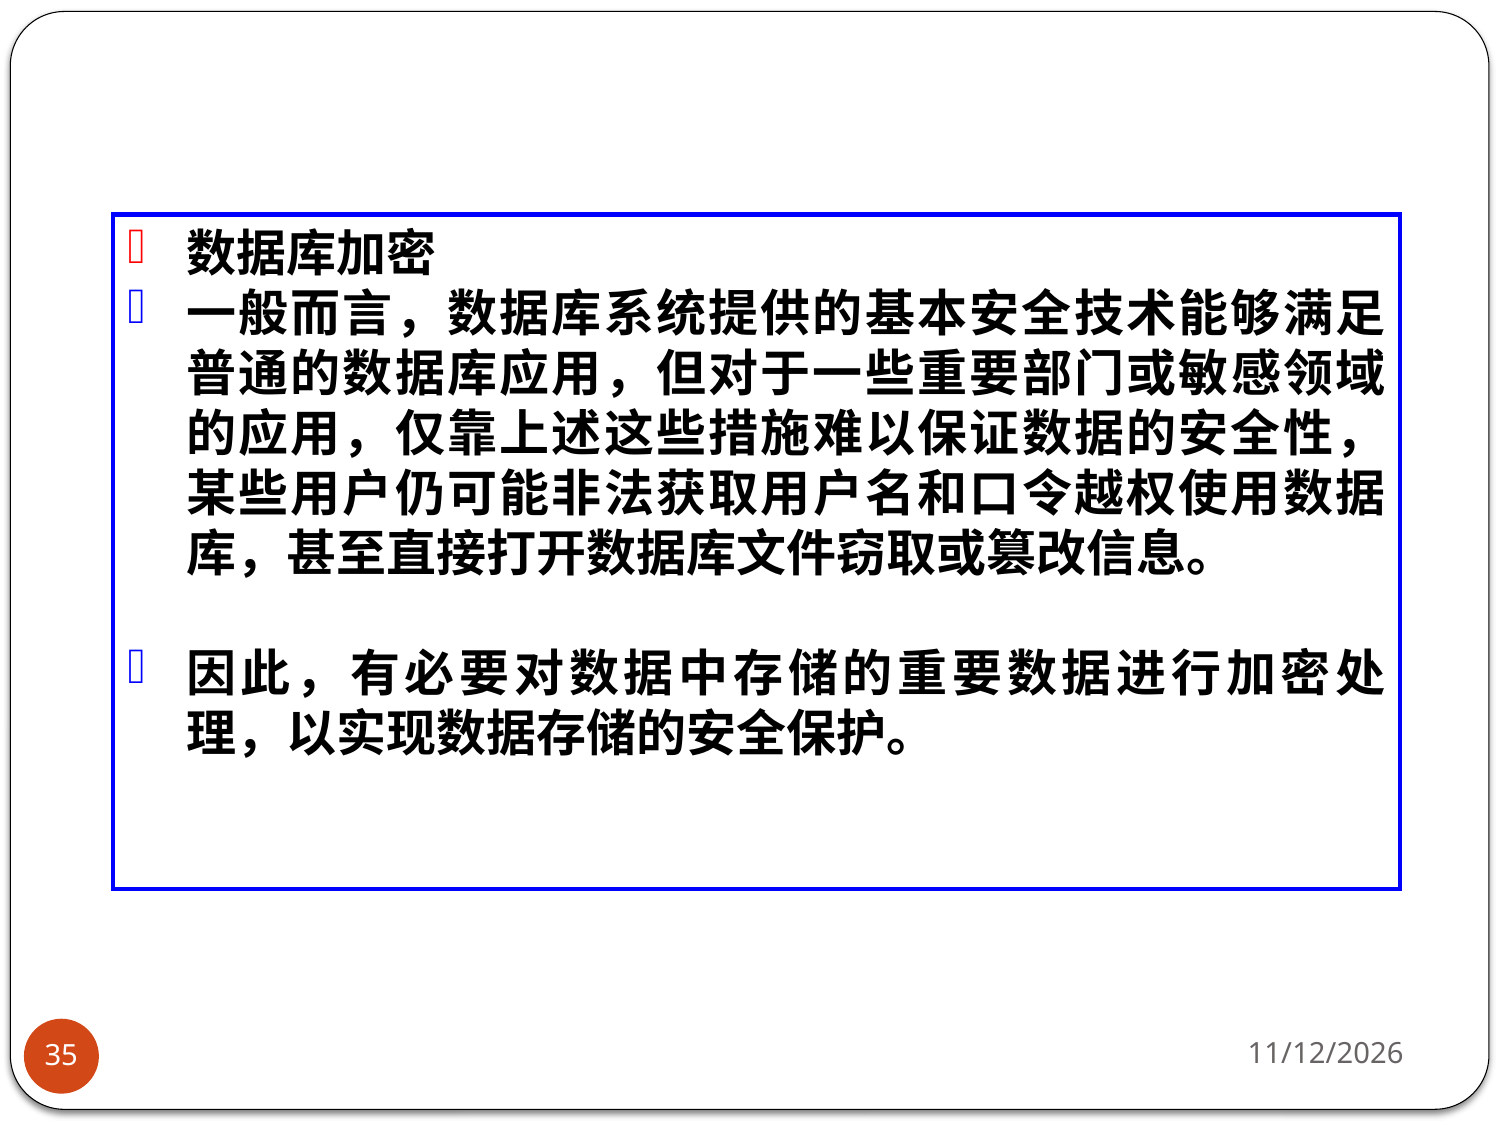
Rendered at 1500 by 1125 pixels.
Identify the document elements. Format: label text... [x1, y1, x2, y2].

slide_number 35 [23, 1018, 99, 1094]
text_box 数据库加密 一般而言，数据库系统提供的基本安全技术能够满足普通的数据库应用，但对于一些重要部门或敏感领域的应用，仅靠上述这些措施难以保证数据的安全性，某些用户仍可能非法获取用户名和口令越权使用数据库，甚至直接打开数据库文件窃取或篡改信息。 因此，有必要对数据中存储的重要数据进行加密处理，以实现数据存储的安全保护。 [112, 214, 1401, 890]
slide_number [1012, 1015, 1419, 1094]
